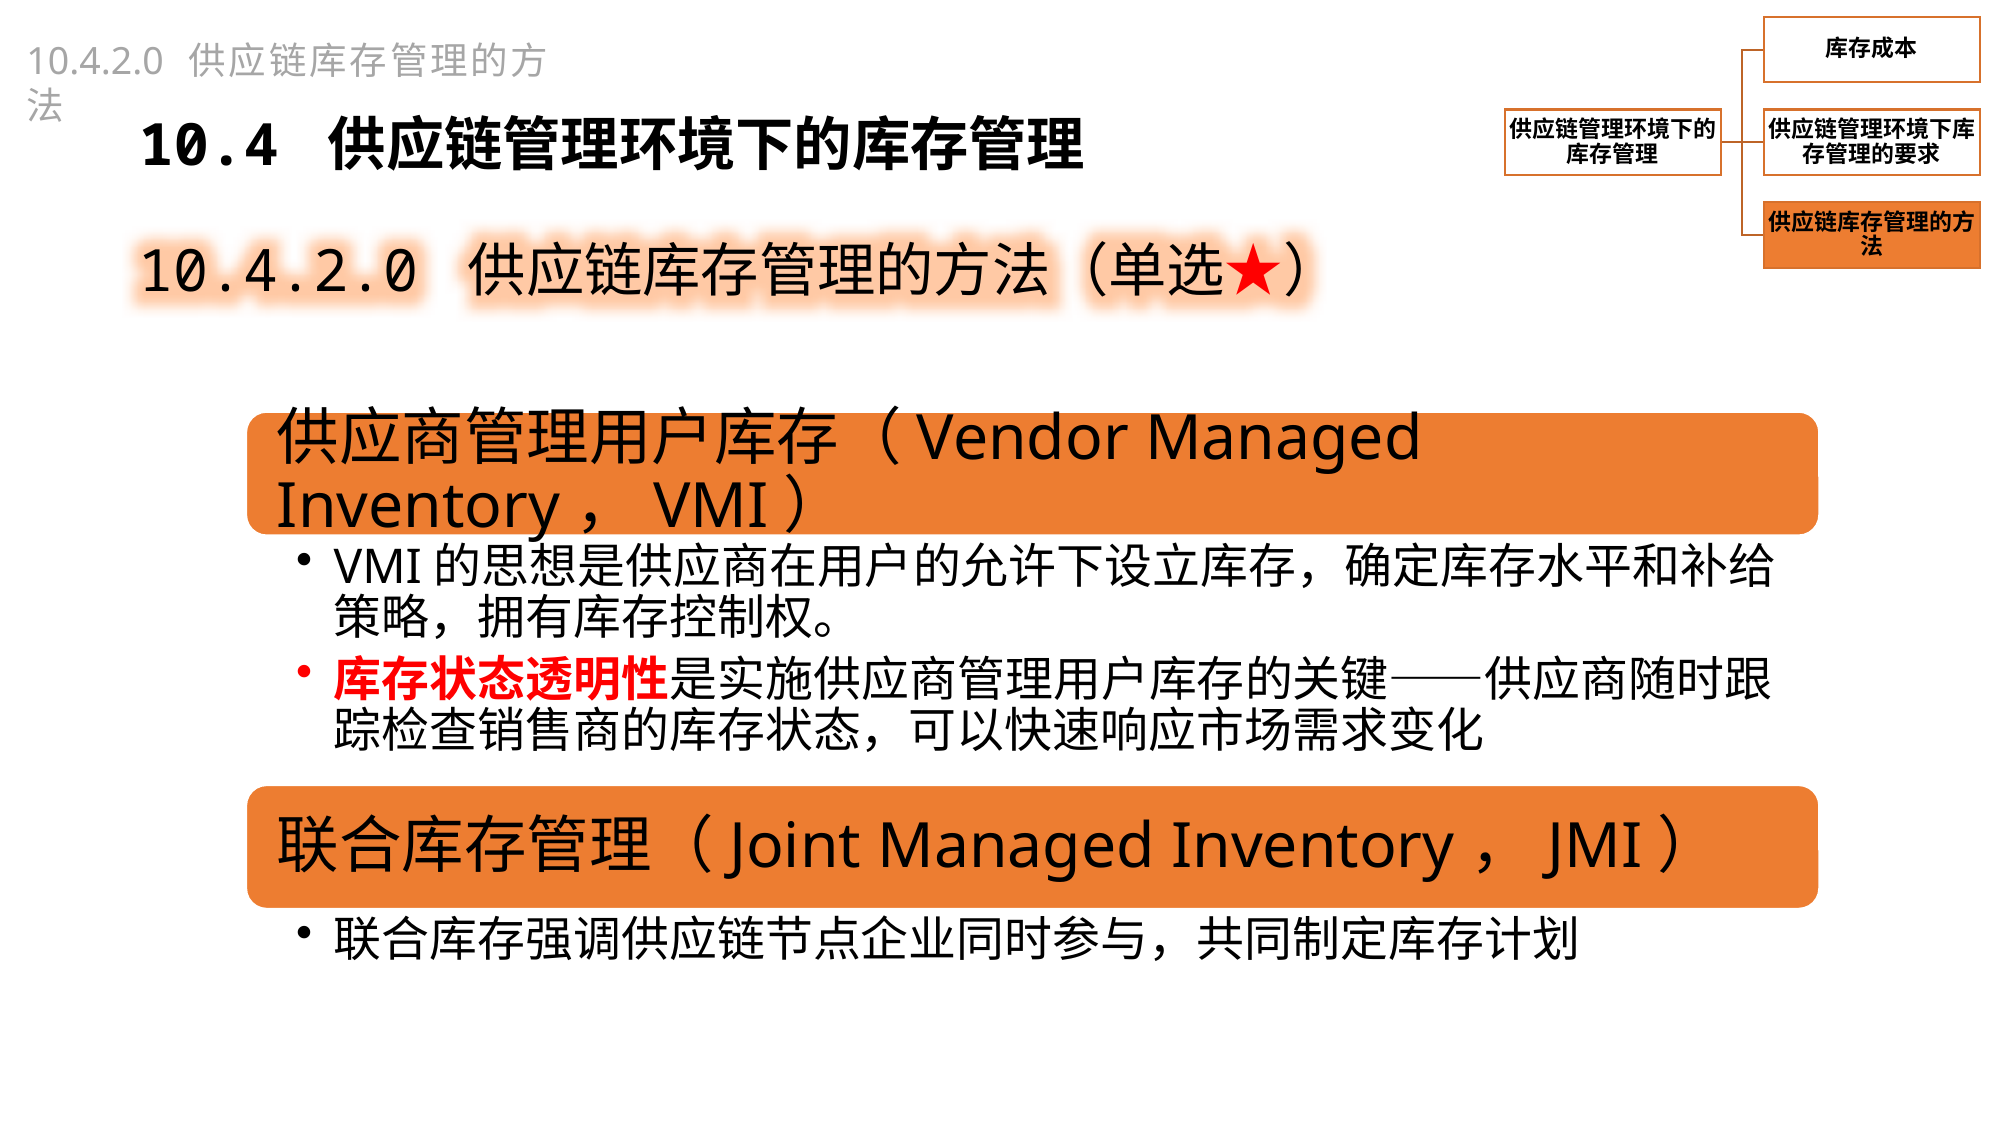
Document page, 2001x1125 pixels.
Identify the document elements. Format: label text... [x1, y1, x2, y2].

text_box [246, 362, 1820, 1040]
text_box 10.4.2.0 供应链库存管理的方法 [11, 29, 564, 90]
text_box 10.4.2.0 供应链库存管理的方法（单选★） [120, 187, 1945, 329]
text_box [1372, 16, 2000, 269]
text_box 10.4 供应链管理环境下的库存管理 [120, 97, 1372, 187]
